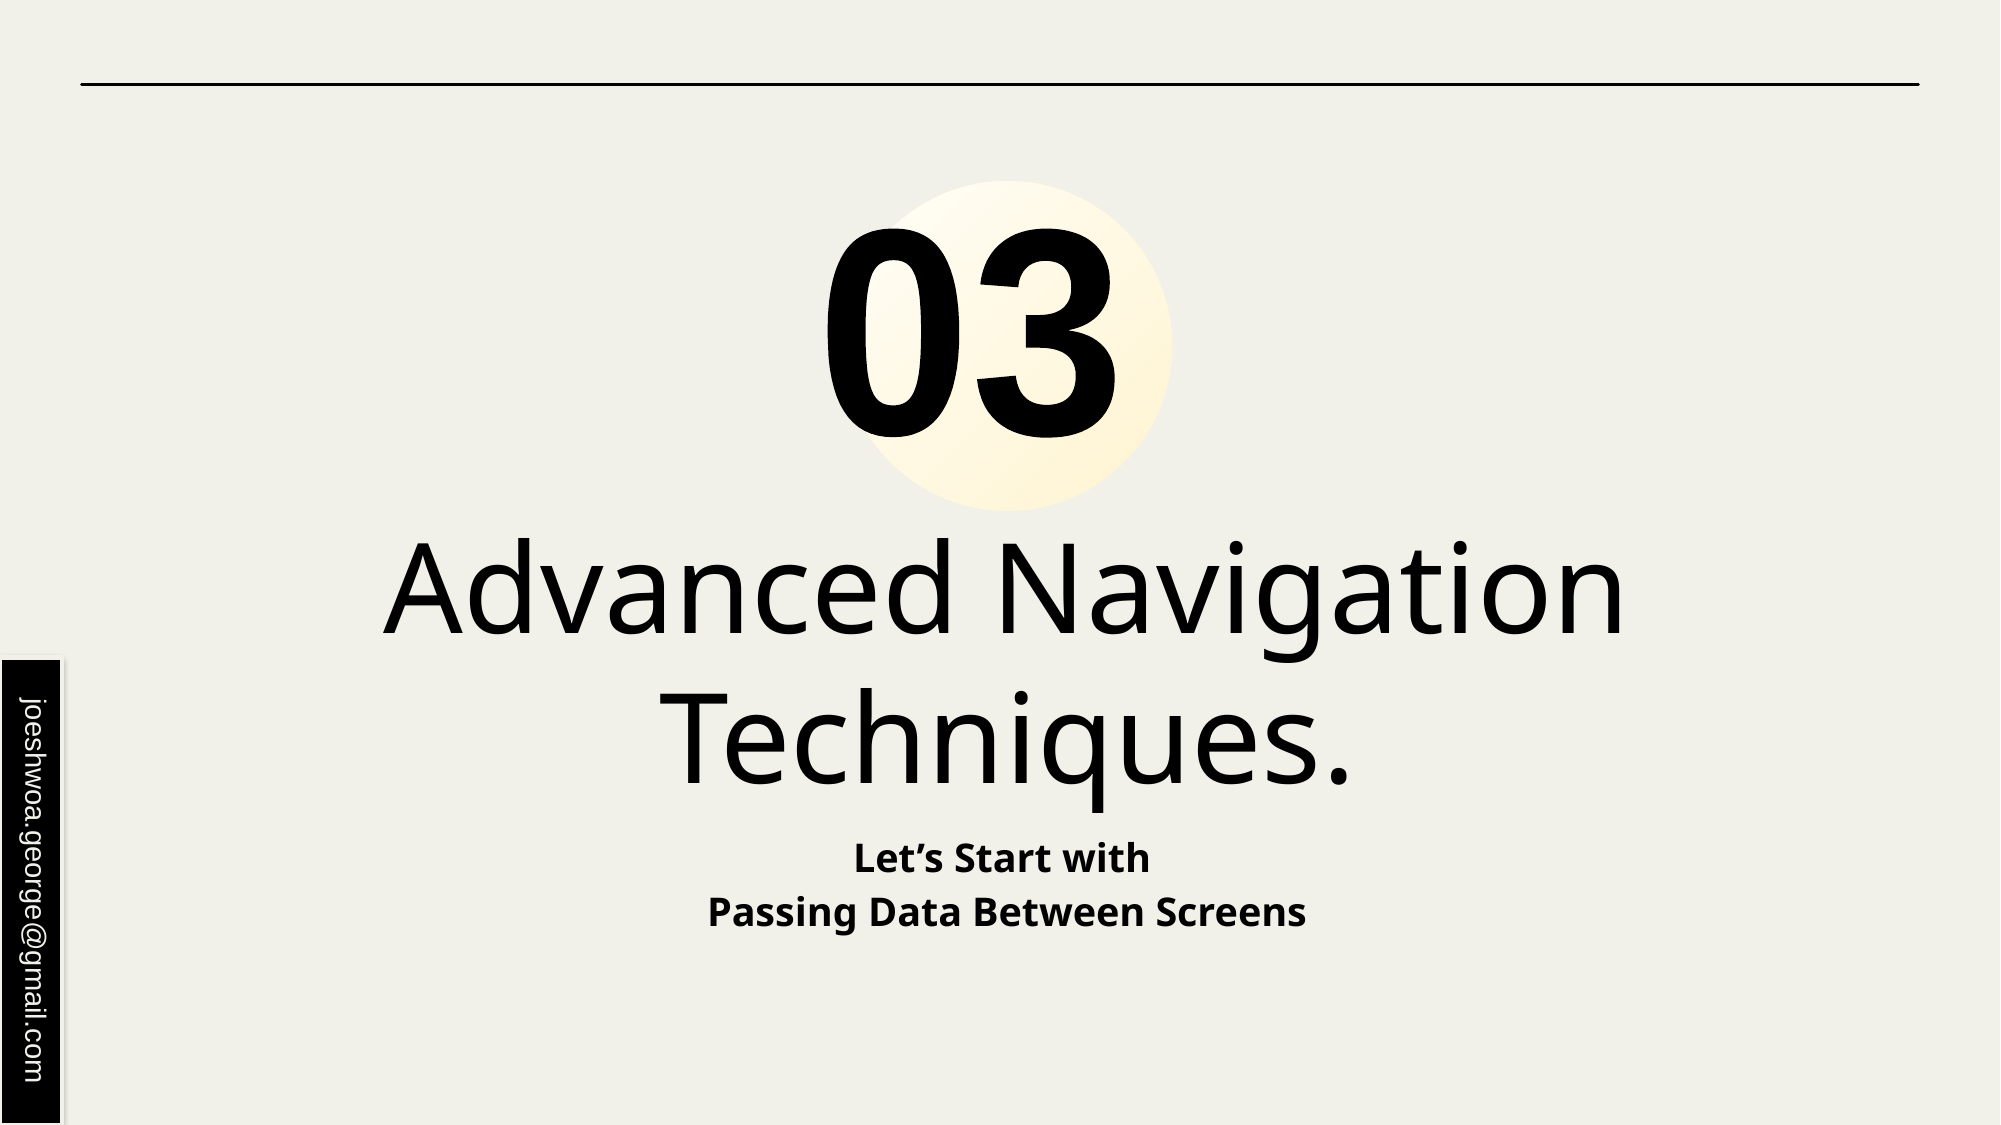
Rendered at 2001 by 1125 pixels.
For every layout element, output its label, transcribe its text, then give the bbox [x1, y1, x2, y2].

title Advanced Navigation Techniques. [96, 553, 1919, 763]
text_box [842, 181, 1173, 511]
list Let’s Start with Passing Data Between Screens [96, 805, 1919, 931]
text_box joeshwoa.george@gmail.com [0, 655, 64, 1125]
